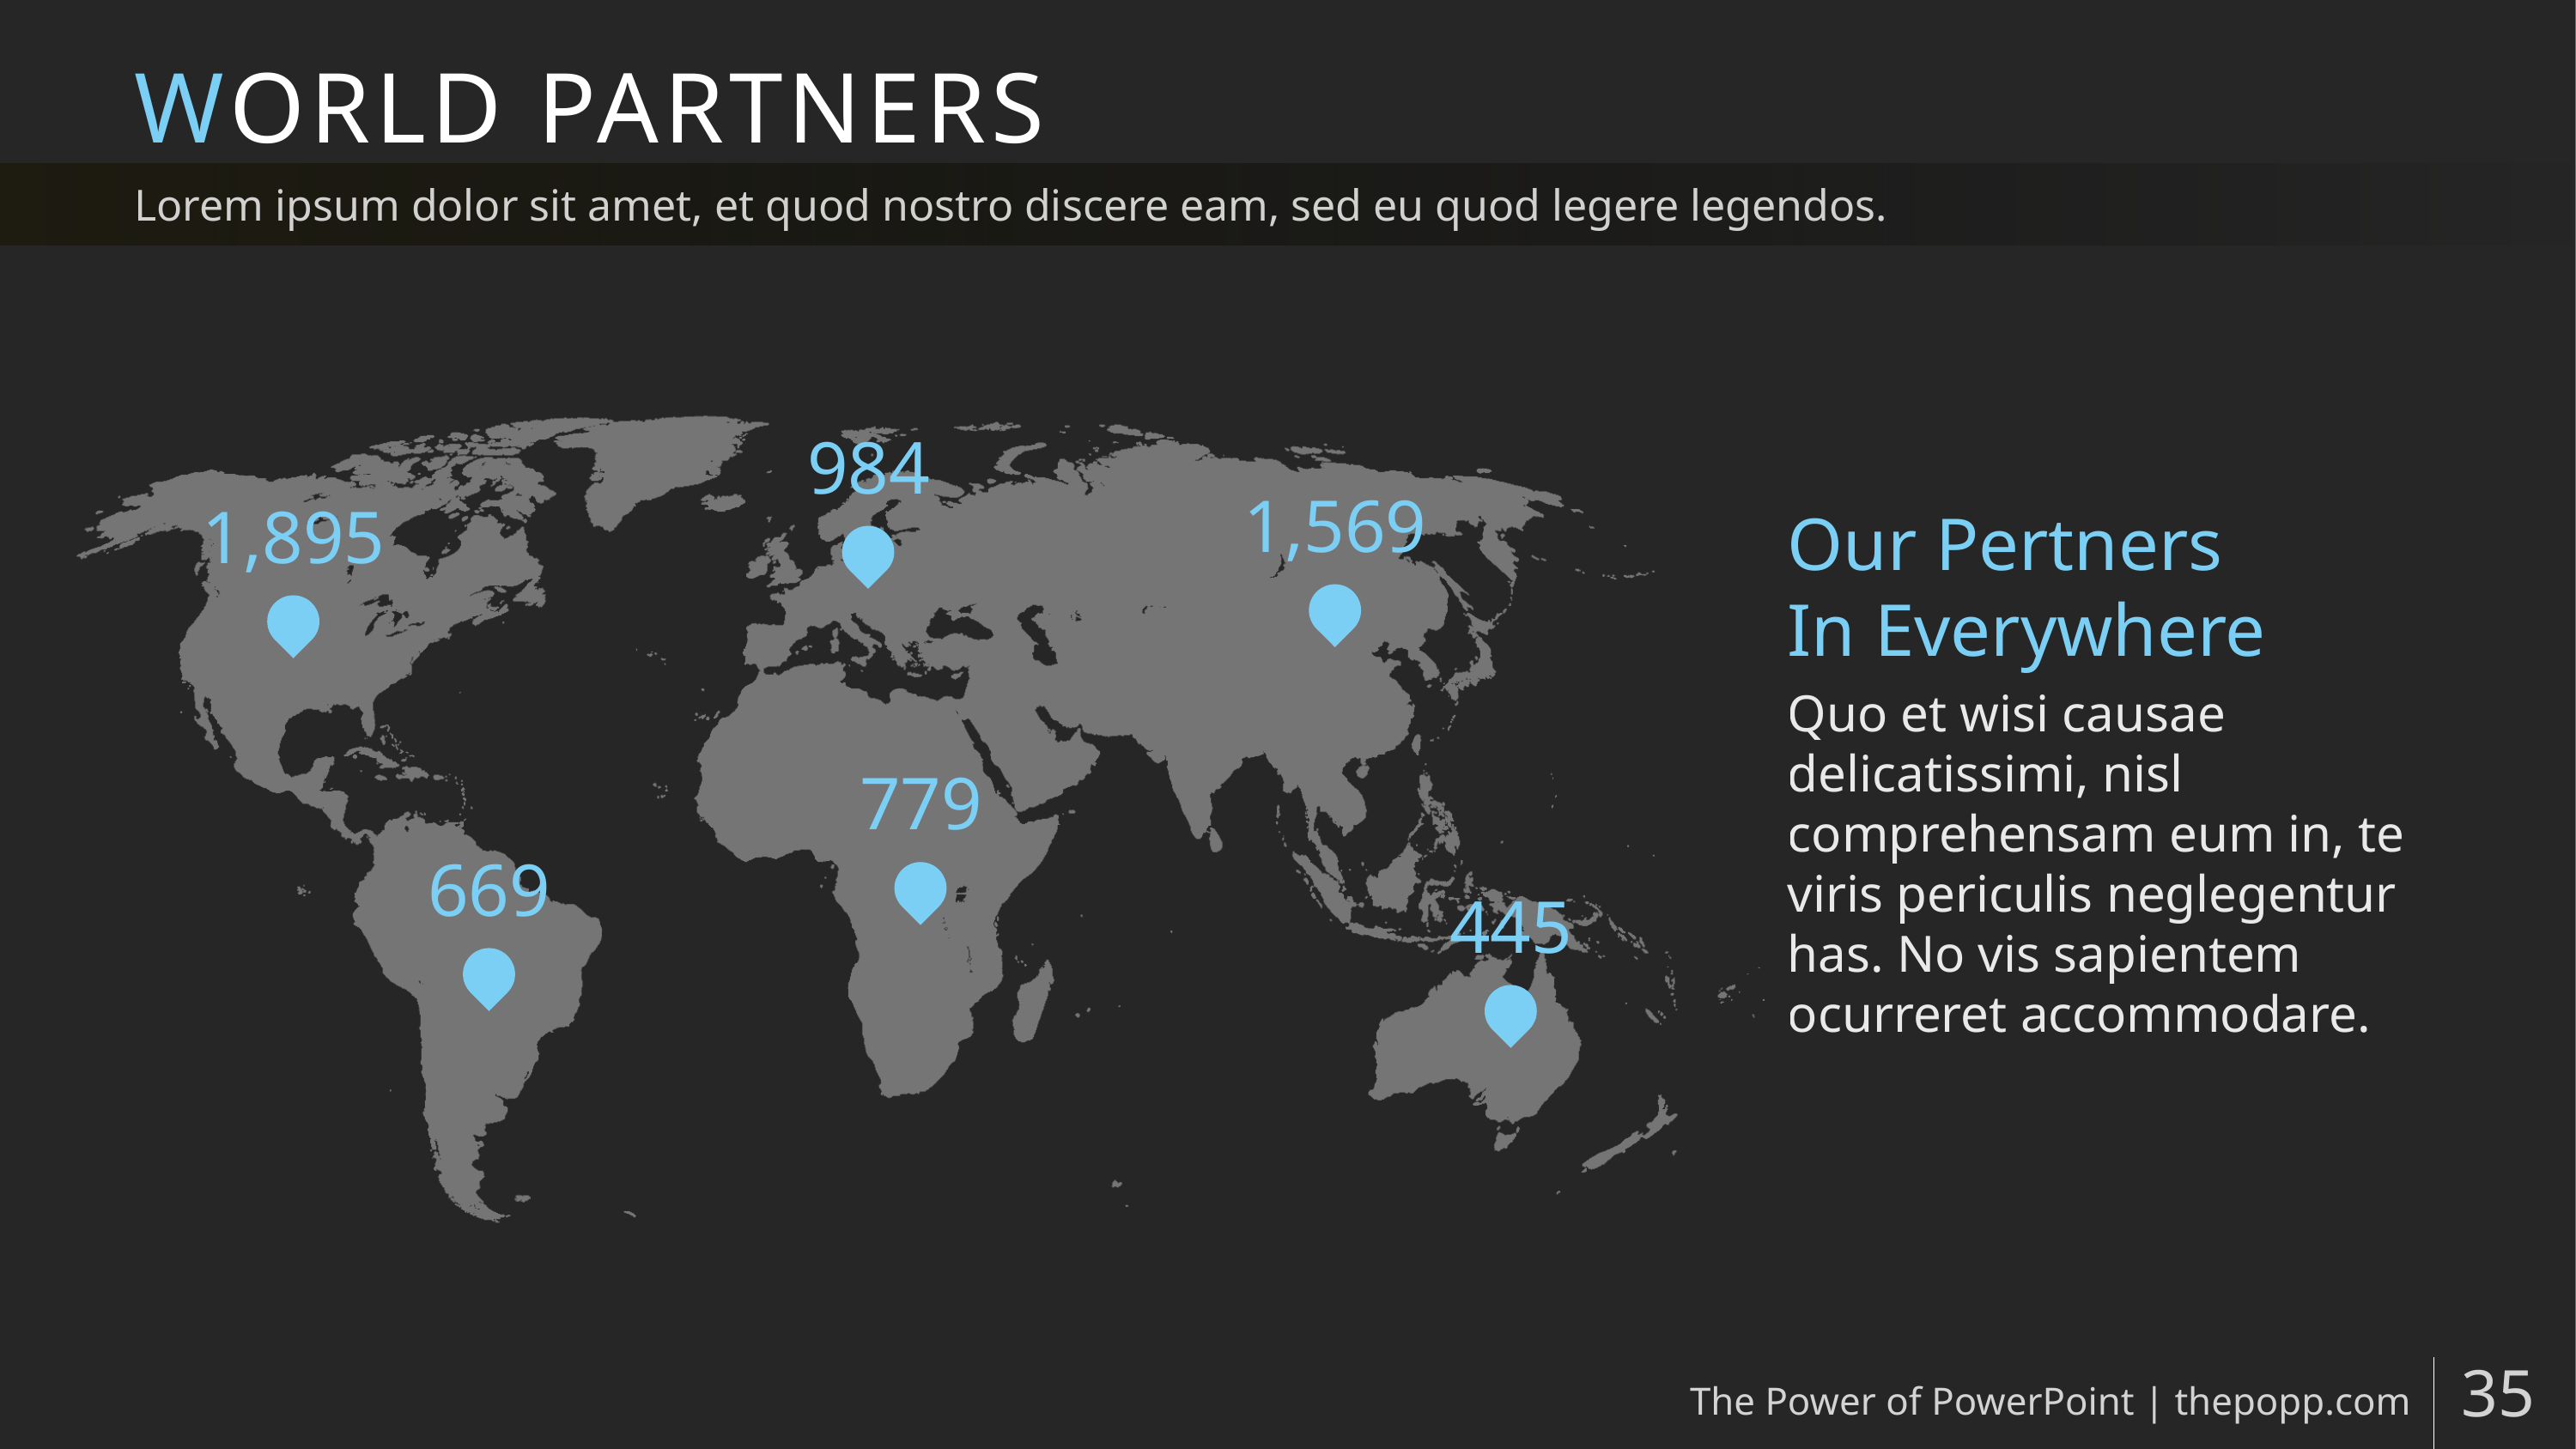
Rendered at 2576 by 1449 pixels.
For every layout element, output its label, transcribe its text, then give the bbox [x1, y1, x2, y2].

footer The Power of PowerPoint | thepopp.com [922, 1356, 2434, 1434]
list Quo et wisi causae delicatissimi, nisl comprehensam eum in, te viris periculis neglegentur has. No vis sapientem ocurreret accommodare. [1765, 670, 2495, 1171]
title WORLD PARTNERS [111, 0, 2430, 174]
list Our Pertners In Everywhere [1765, 389, 2495, 670]
list 445 [1308, 779, 1714, 979]
list 779 [718, 656, 1124, 857]
list Lorem ipsum dolor sit amet, et quod nostro discere eam, sed eu quod legere legendos. [111, 167, 2404, 248]
list 1,569 [1133, 379, 1539, 579]
slide_number 35 [2438, 1357, 2576, 1434]
list 984 [665, 320, 1072, 520]
list 1,895 [91, 389, 496, 590]
list 669 [286, 742, 692, 943]
picture [76, 332, 1765, 1282]
